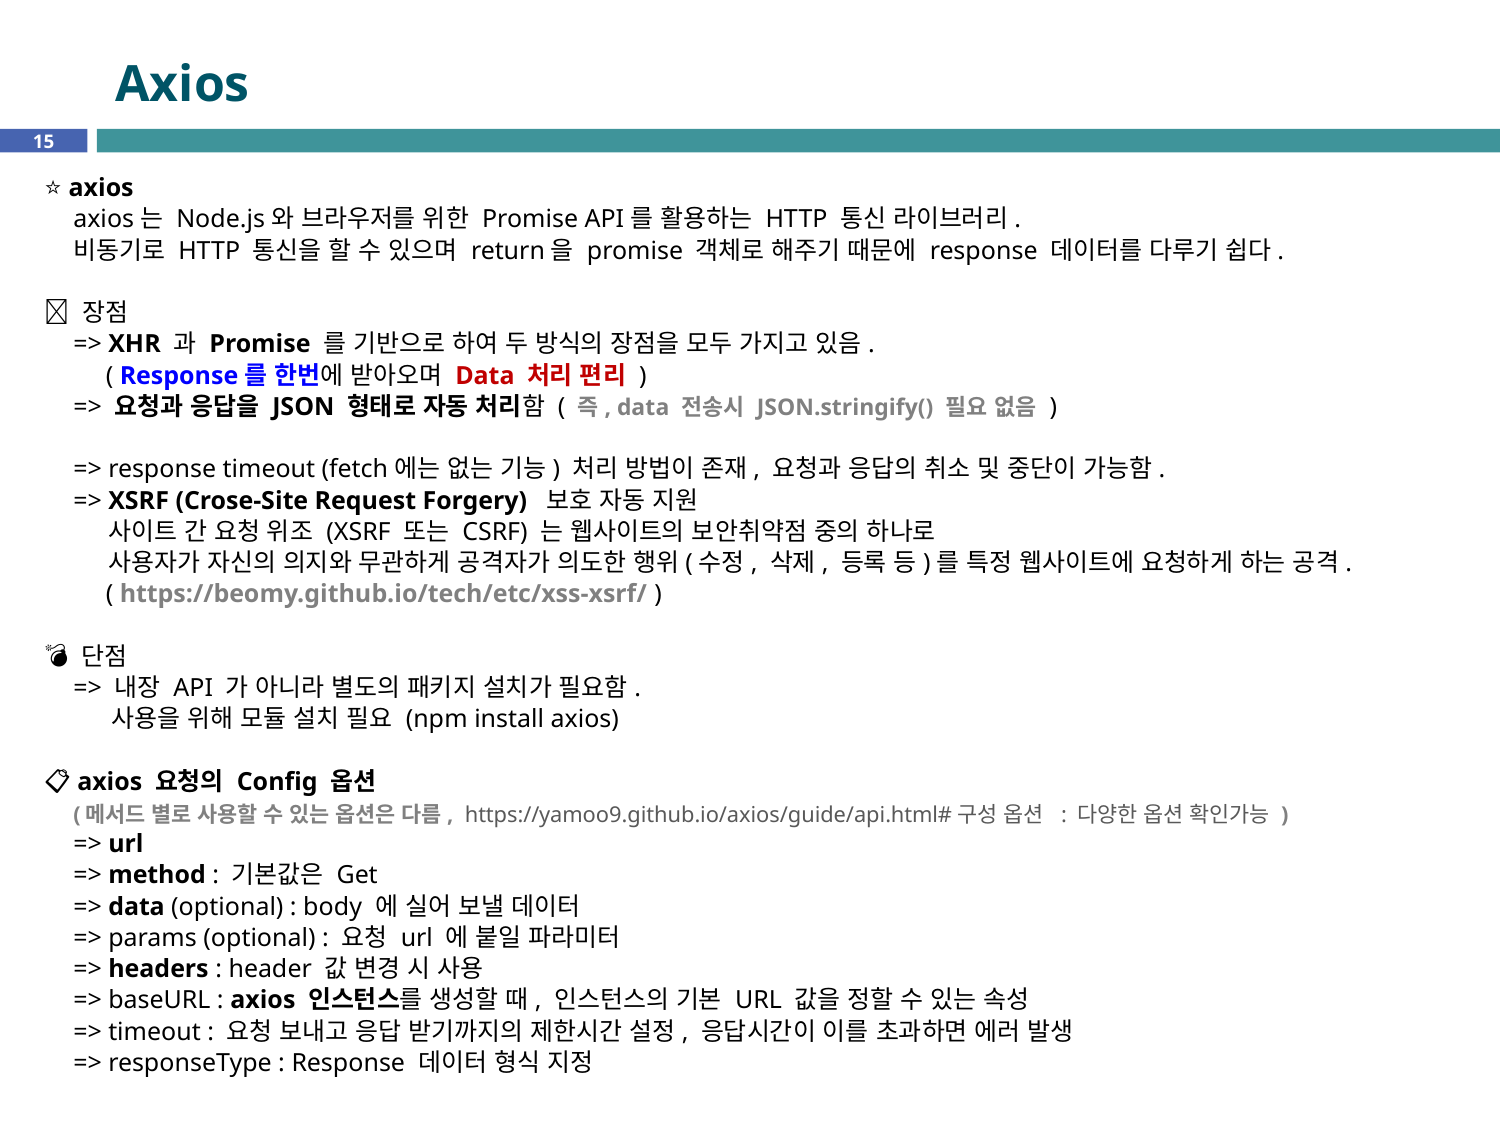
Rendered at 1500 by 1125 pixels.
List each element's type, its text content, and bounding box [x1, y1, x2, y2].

slide_number 15 [0, 131, 88, 153]
title Axios [100, 37, 1438, 126]
list ⭐️ axios axios는 Node.js와 브라우저를 위한 Promise API를 활용하는 HTTP 통신 라이브러리. 비동기로 HTTP 통신을 할 수 있으며 return을 promise 객체로 해주기 때문에 response 데이터를 다루기 쉽다. 💎 장점 => XHR 과 Promise 를 기반으로 하여 두 방식의 장점을 모두 가지고 있음. ( Response를 한번에 받아오며 Data 처리 편리 ) => 요청과 응답을 JSON 형태로 자동 처리함 ( 즉, data 전송시 JSON.stringify() 필요 없음 ) => response timeout (fetch에는 없는 기능) 처리 방법이 존재, 요청과 응답의 취소 및 중단이 가능함. => XSRF (Crose-Site Request Forgery) 보호 자동 지원 사이트 간 요청 위조 (XSRF 또는 CSRF) 는 웹사이트의 보안취약점 중의 하나로 사용자가 자신의 의지와 무관하게 공격자가 의도한 행위(수정, 삭제, 등록 등)를 특정 웹사이트에 요청하게 하는 공격. ( https://beomy.github.io/tech/etc/xss-xsrf/ ) 💣 단점 => 내장 API 가 아니라 별도의 패키지 설치가 필요함. 사용을 위해 모듈 설치 필요 (npm install axios) 📋 axios 요청의 Config 옵션 (메서드 별로 사용할 수 있는 옵션은 다름, https://yamoo9.github.io/axios/guide/api.html#구성 옵션 : 다양한 옵션 확인가능 ) => url => method : 기본값은 Get => data (optional) : body 에 실어 보낼 데이터 => params (optional) : 요청 url 에 붙일 파라미터 => headers : header 값 변경 시 사용 => baseURL : axios 인스턴스를 생성할 때, 인스턴스의 기본 URL 값을 정할 수 있는 속성 => timeout : 요청 보내고 응답 받기까지의 제한시간 설정, 응답시간이 이를 초과하면 에러 발생 => responseType : Response 데이터 형식 지정 [29, 162, 1471, 1087]
